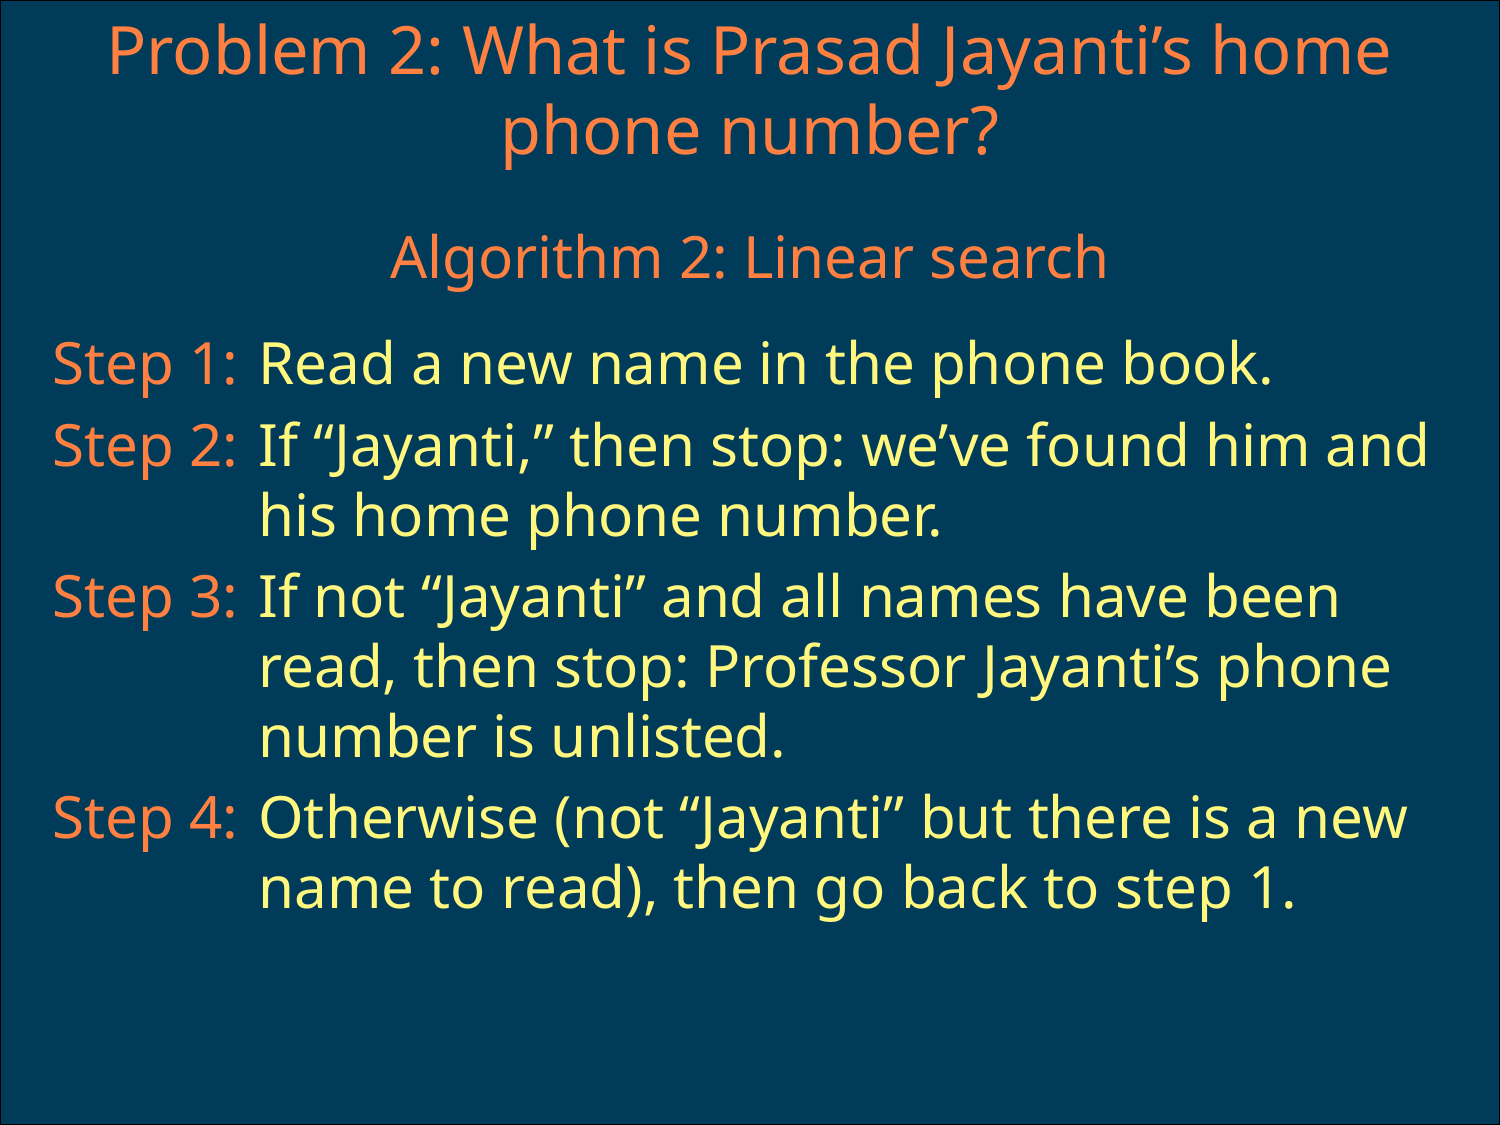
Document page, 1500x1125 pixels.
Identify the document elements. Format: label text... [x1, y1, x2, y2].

list Algorithm 2: Linear search Step 1: Read a new name in the phone book. Step 2: If “Jayanti,” then stop: we’ve found him and his home phone number. Step 3: If not “Jayanti” and all names have been read, then stop: Professor Jayanti’s phone number is unlisted. Step 4: Otherwise (not “Jayanti” but there is a new name to read), then go back to step 1. [37, 212, 1463, 1101]
title Problem 2: What is Prasad Jayanti’s home phone number? [37, 12, 1463, 163]
